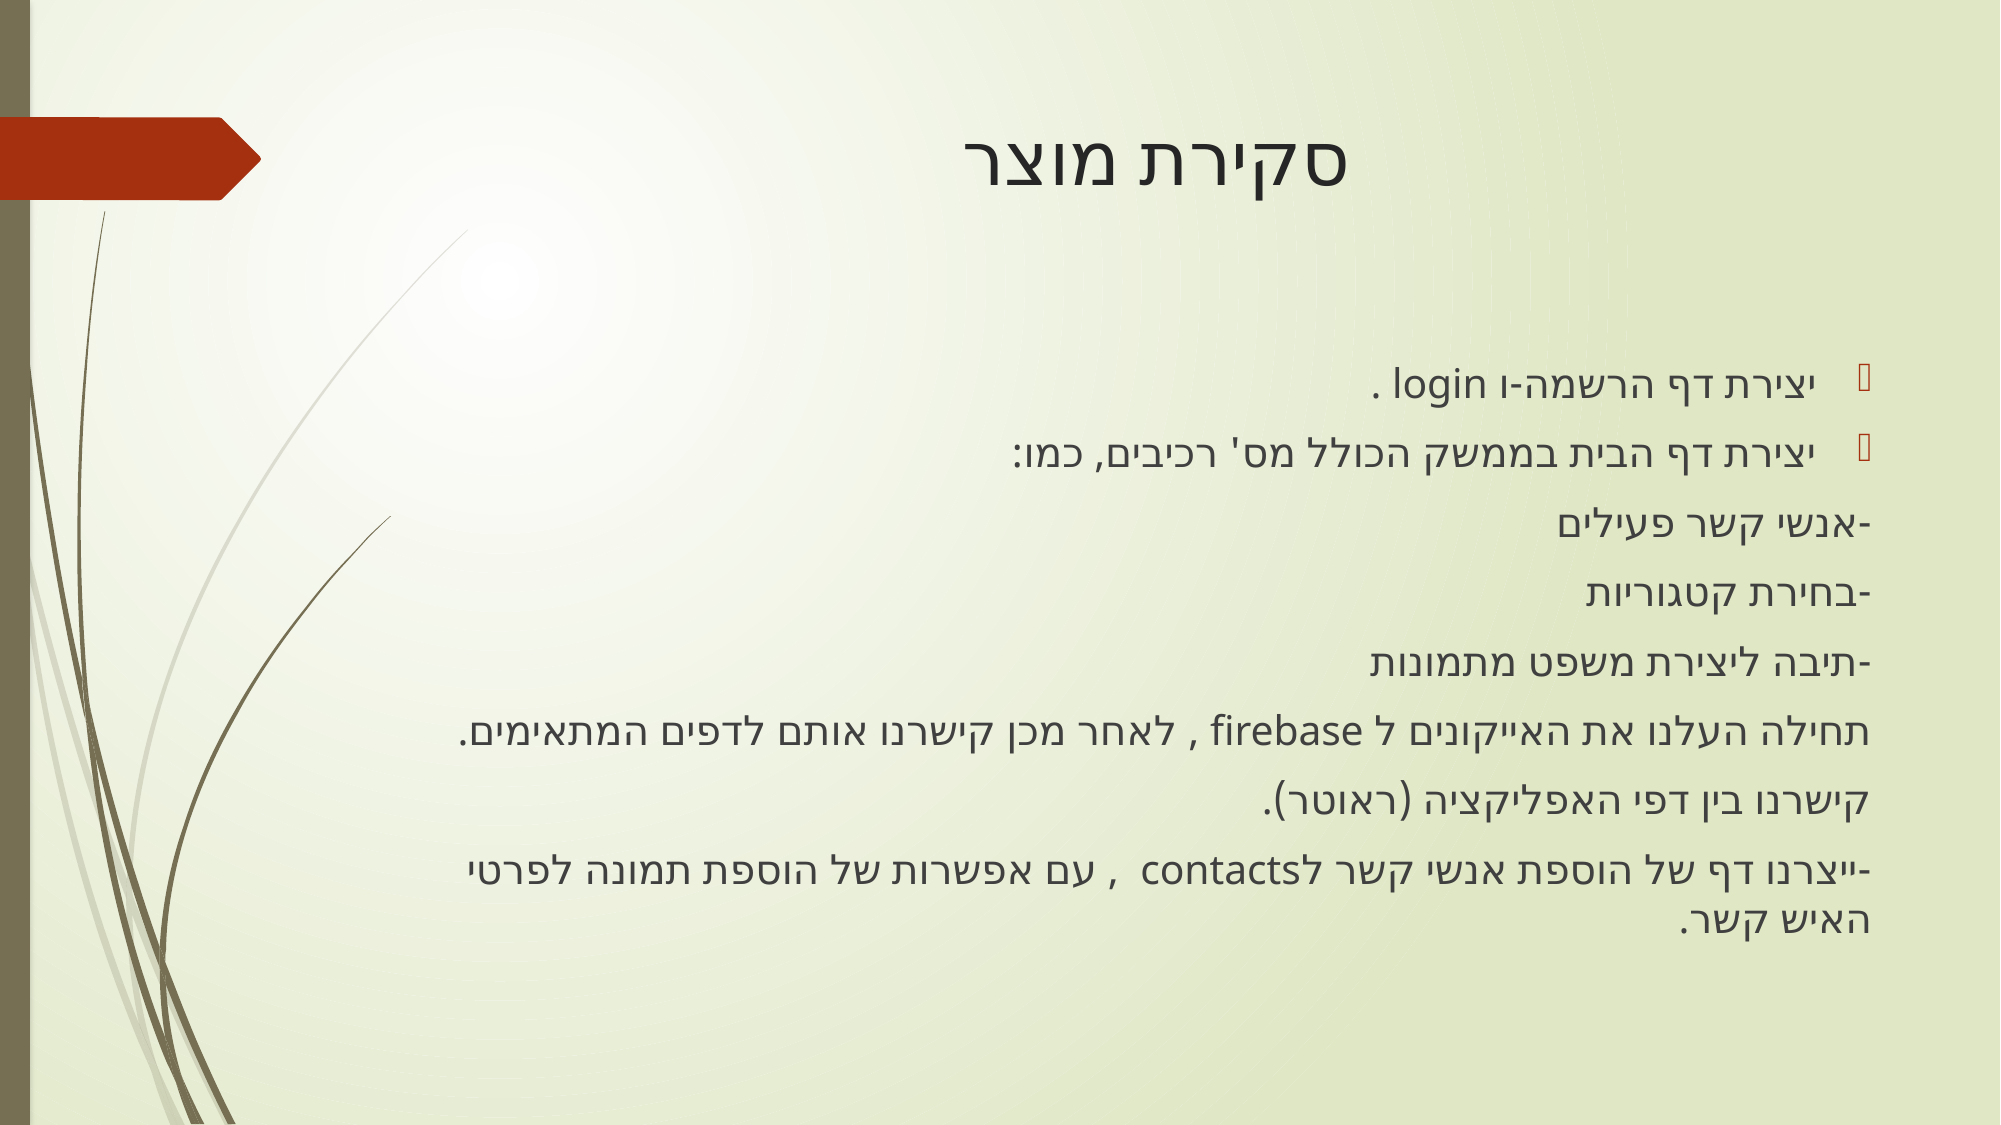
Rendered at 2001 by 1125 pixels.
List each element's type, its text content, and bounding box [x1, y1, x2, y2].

list יצירת דף הרשמה-ו login . יצירת דף הבית בממשק הכולל מס' רכיבים, כמו: -אנשי קשר פעילים -בחירת קטגוריות -תיבה ליצירת משפט מתמונות תחילה העלנו את האייקונים ל firebase , לאחר מכן קישרנו אותם לדפים המתאימים. קישרנו בין דפי האפליקציה (ראוטר). -ייצרנו דף של הוספת אנשי קשר לcontacts , עם אפשרות של הוספת תמונה לפרטי האיש קשר. [424, 350, 1888, 970]
title סקירת מוצר [425, 102, 1888, 313]
